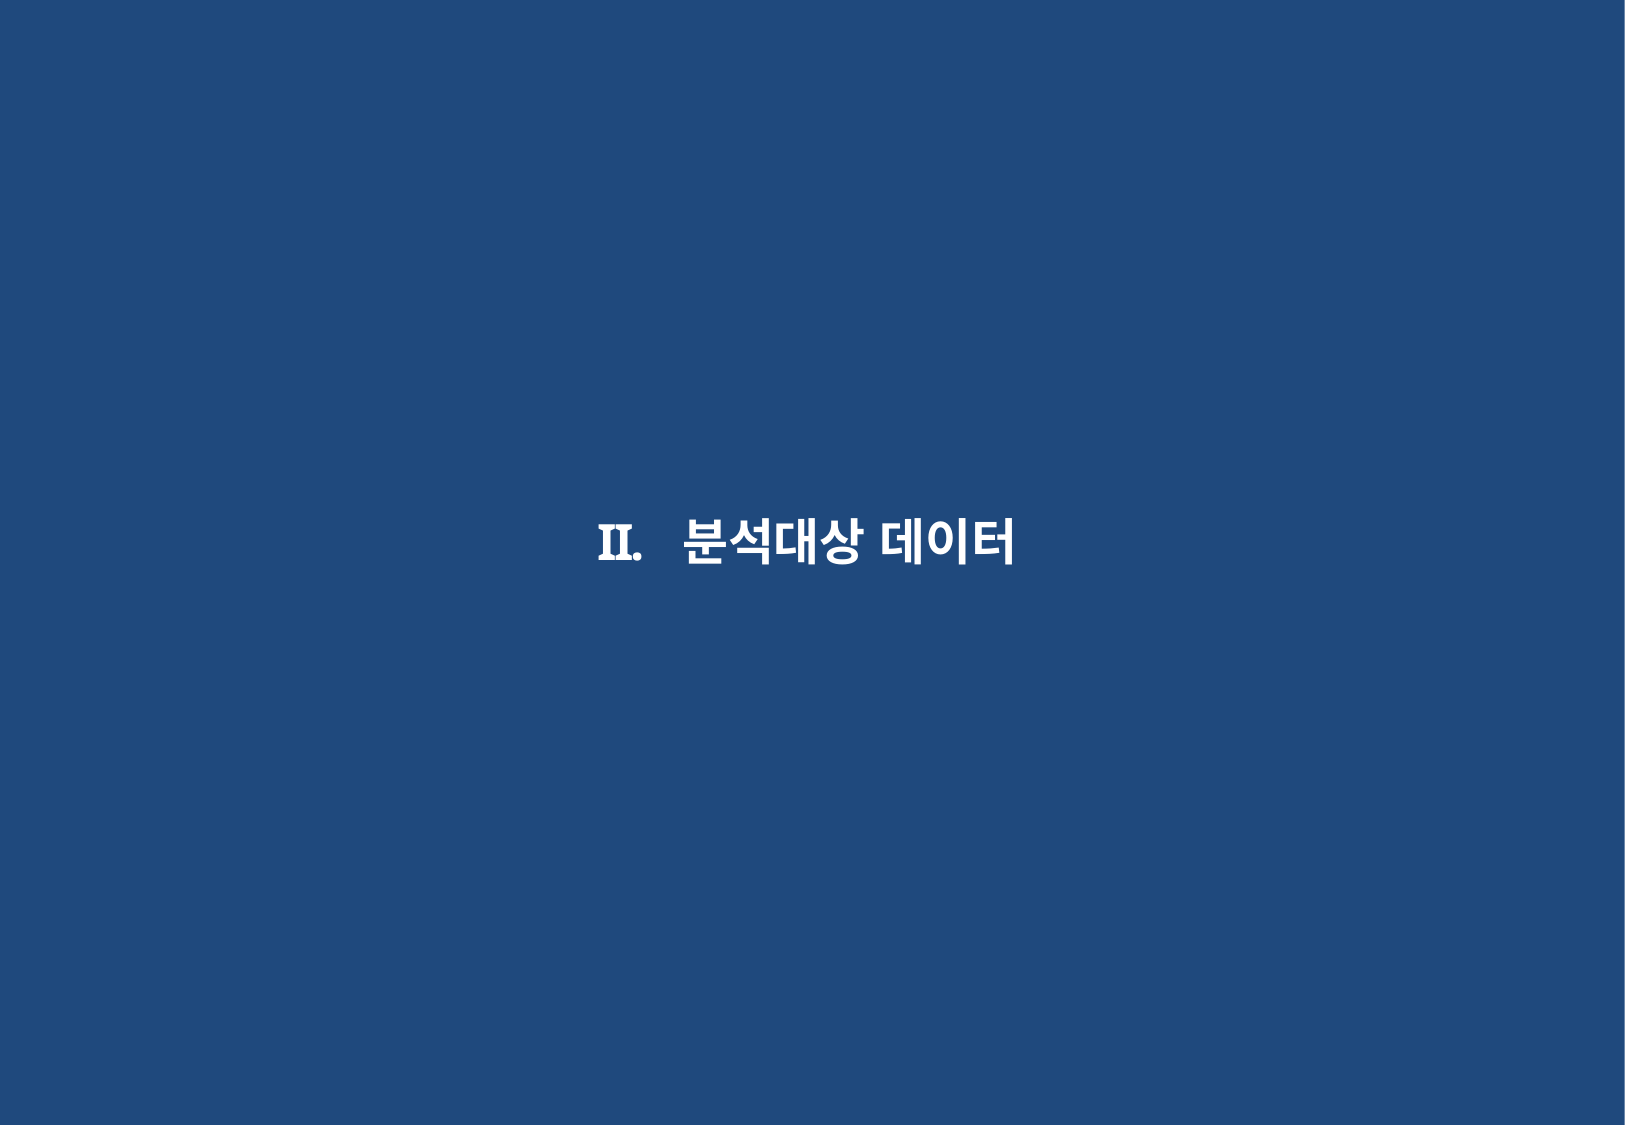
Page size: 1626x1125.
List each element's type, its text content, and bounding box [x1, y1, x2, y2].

text_box 분석대상 데이터 [511, 502, 1105, 578]
text_box [0, 0, 1625, 1125]
